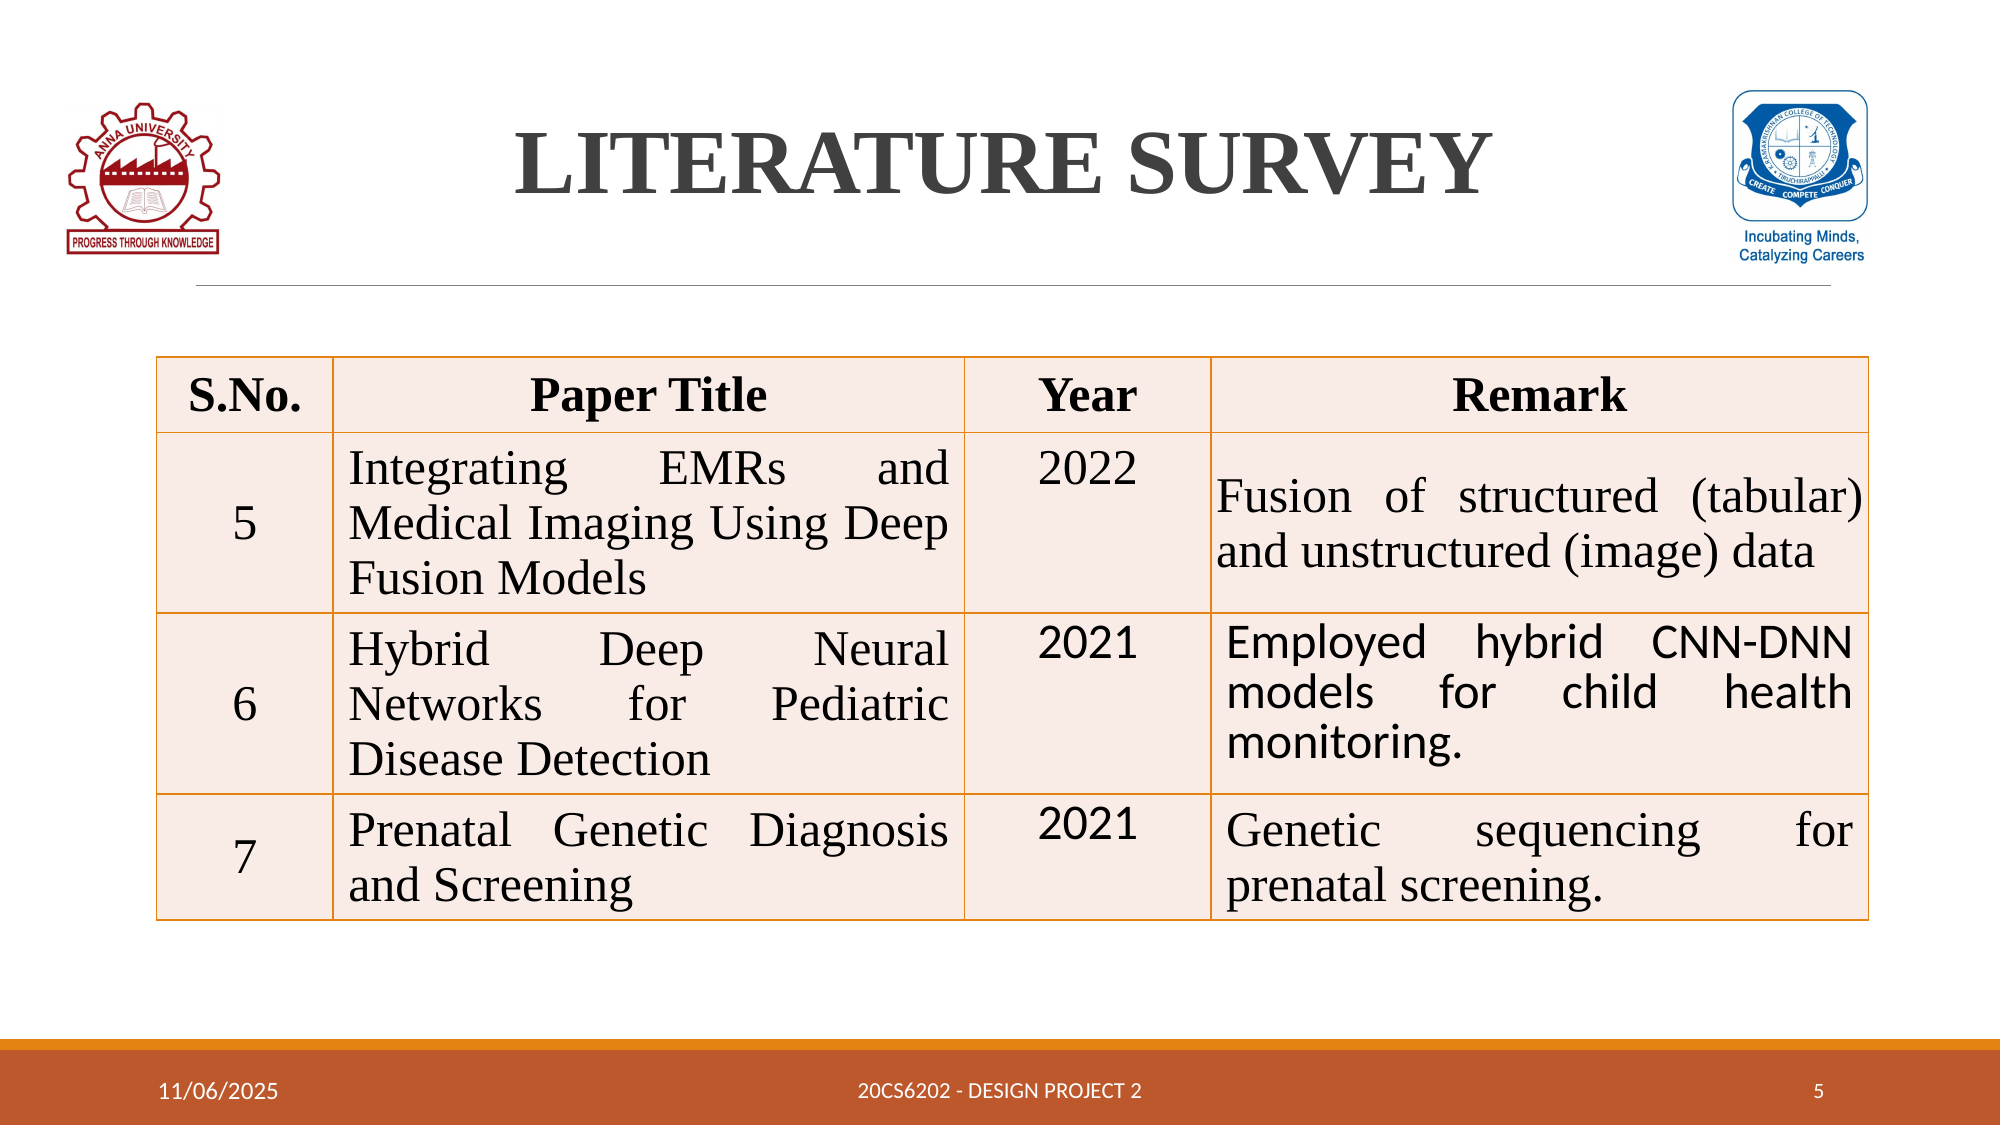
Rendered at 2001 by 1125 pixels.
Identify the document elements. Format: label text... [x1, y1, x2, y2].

table_header Year [965, 358, 1210, 432]
table_cell 2021 [965, 795, 1210, 919]
table_cell 2021 [965, 614, 1210, 793]
footer 20CS6202 - DESIGN PROJECT 2 [604, 1059, 1396, 1120]
text_box 11/06/2025 [142, 1066, 532, 1112]
picture [62, 98, 224, 257]
table_cell Fusion of structured (tabular) and unstructured (image) data [1212, 433, 1868, 612]
picture [1731, 88, 1870, 267]
slide_number 5 [1624, 1059, 1840, 1120]
table_header Paper Title [334, 358, 964, 432]
table_cell Employed hybrid CNN-DNN models for child health monitoring. [1212, 614, 1868, 793]
table_cell Genetic sequencing for prenatal screening. [1212, 795, 1868, 919]
table_cell Hybrid Deep Neural Networks for Pediatric Disease Detection [334, 614, 964, 793]
table_header S.No. [157, 358, 332, 432]
table_cell 6 [157, 614, 332, 793]
table_cell Integrating EMRs and Medical Imaging Using Deep Fusion Models [334, 433, 964, 612]
title LITERATURE SURVEY [180, 47, 1830, 285]
table_cell 7 [157, 795, 332, 919]
table_header Remark [1212, 358, 1868, 432]
table_cell 5 [157, 433, 332, 612]
table_cell Prenatal Genetic Diagnosis and Screening [334, 795, 964, 919]
table_cell 2022 [965, 433, 1210, 612]
